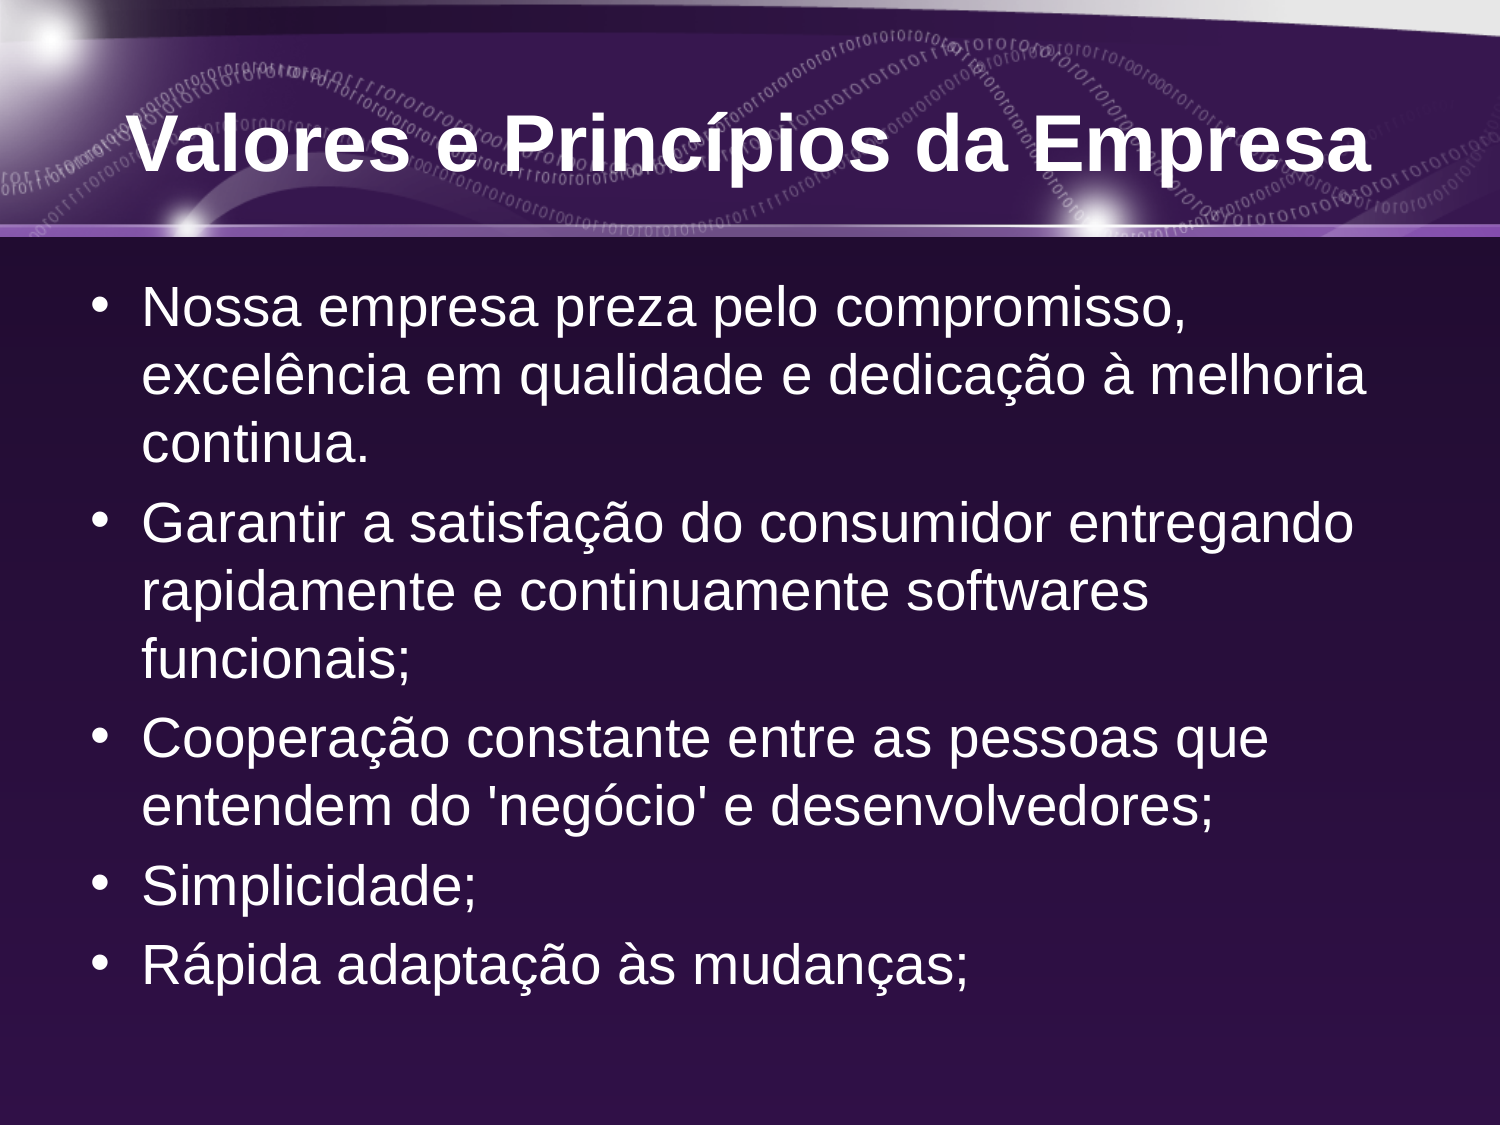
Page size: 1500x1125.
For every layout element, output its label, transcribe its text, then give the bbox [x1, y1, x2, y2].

picture [0, 0, 1500, 237]
list Nossa empresa preza pelo compromisso, excelência em qualidade e dedicação à melhoria continua. Garantir a satisfação do consumidor entregando rapidamente e continuamente softwares funcionais; Cooperação constante entre as pessoas que entendem do 'negócio' e desenvolvedores; Simplicidade; Rápida adaptação às mudanças; [75, 262, 1425, 1005]
title Valores e Princípios da Empresa [75, 45, 1425, 233]
